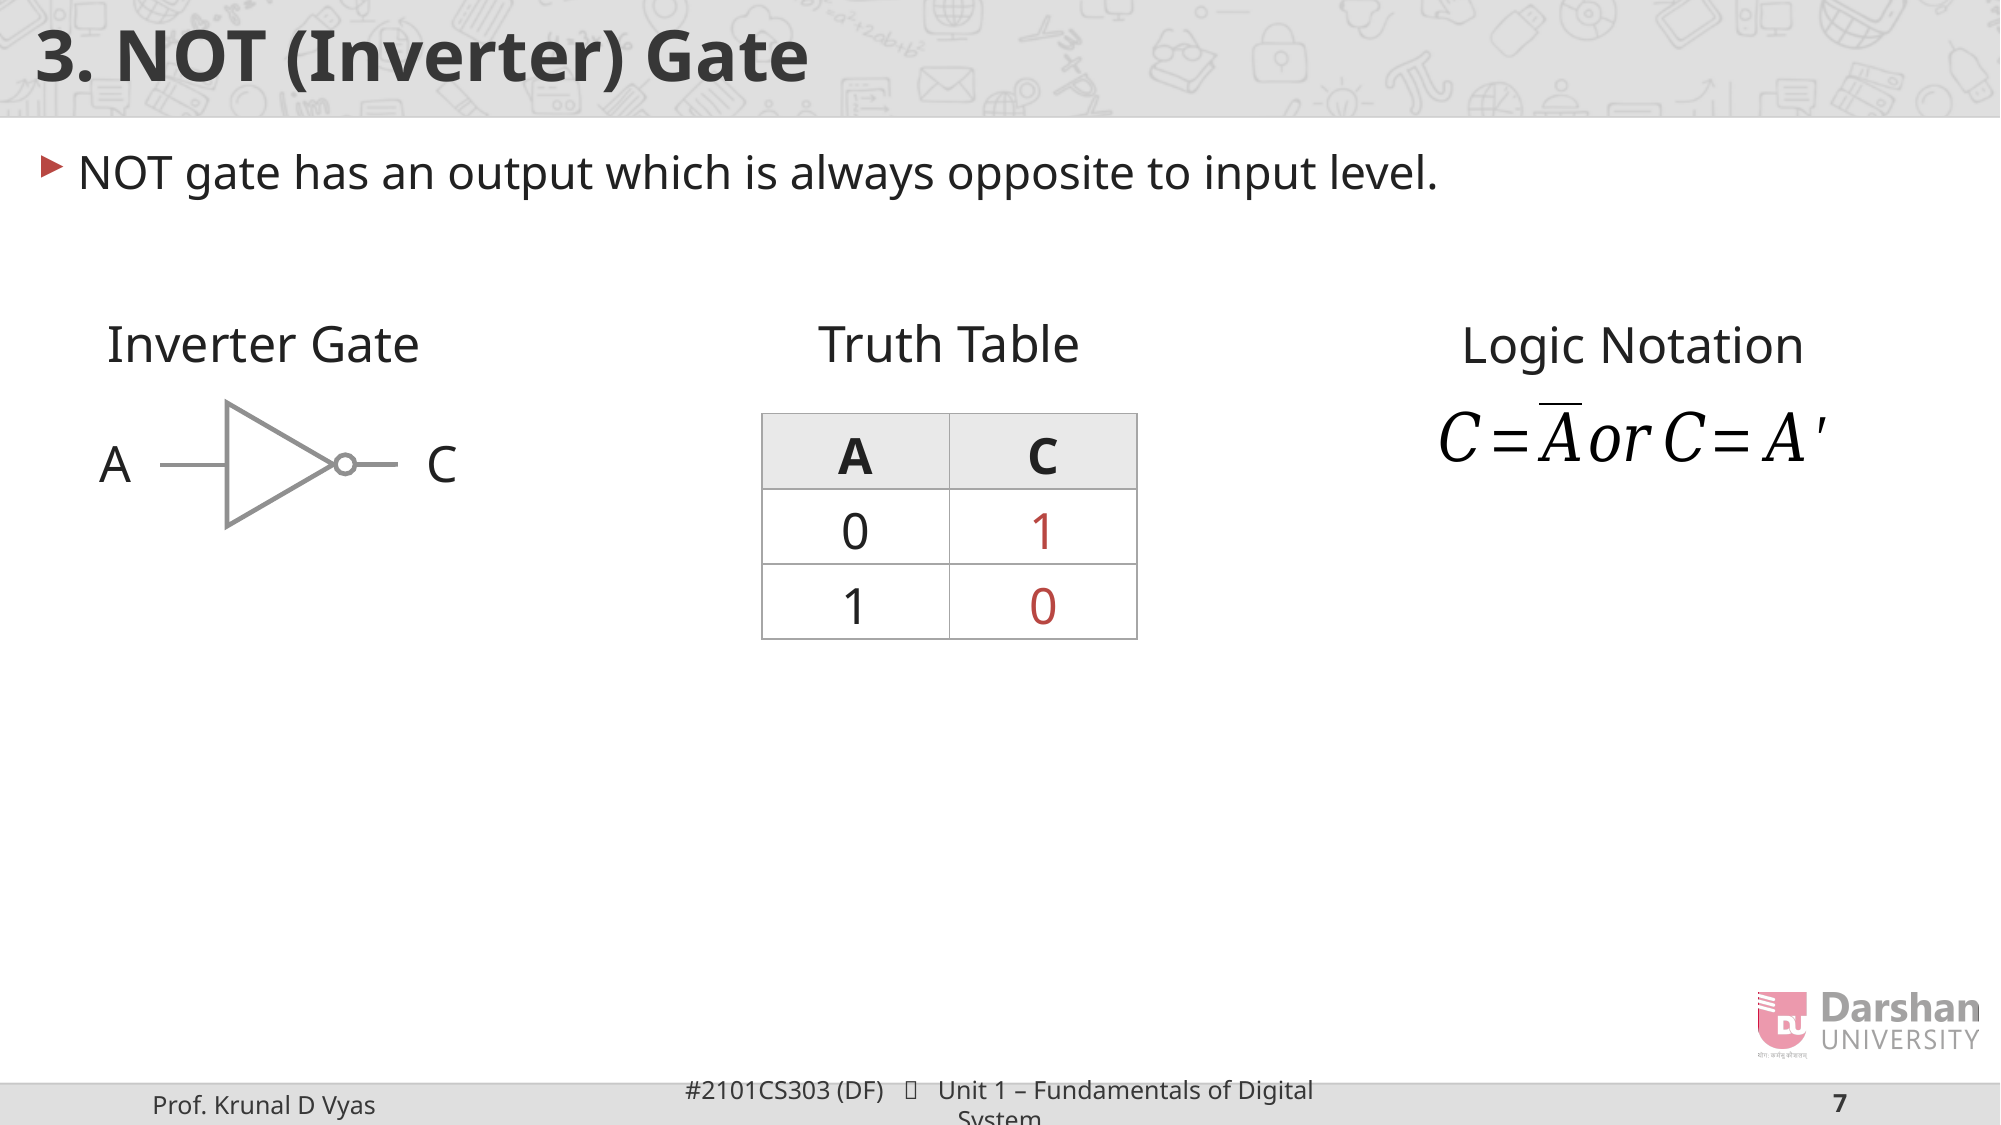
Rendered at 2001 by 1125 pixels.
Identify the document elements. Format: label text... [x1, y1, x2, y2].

text_box A [84, 425, 146, 501]
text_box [160, 402, 398, 527]
text_box Truth Table [803, 305, 1096, 380]
list NOT gate has an output which is always opposite to input level. [22, 142, 1461, 221]
table_header A [763, 414, 949, 488]
text_box Logic Notation [1447, 305, 1821, 381]
table_header C [950, 414, 1136, 488]
text_box C [411, 425, 473, 501]
table_cell 1 [950, 490, 1136, 563]
title 3. NOT (Inverter) Gate [0, 0, 2000, 117]
text_box + [1758, 992, 1979, 1059]
table_cell 1 [763, 565, 949, 638]
table_cell 0 [763, 490, 949, 563]
table_cell 0 [950, 565, 1136, 638]
text_box Inverter Gate [93, 305, 436, 380]
